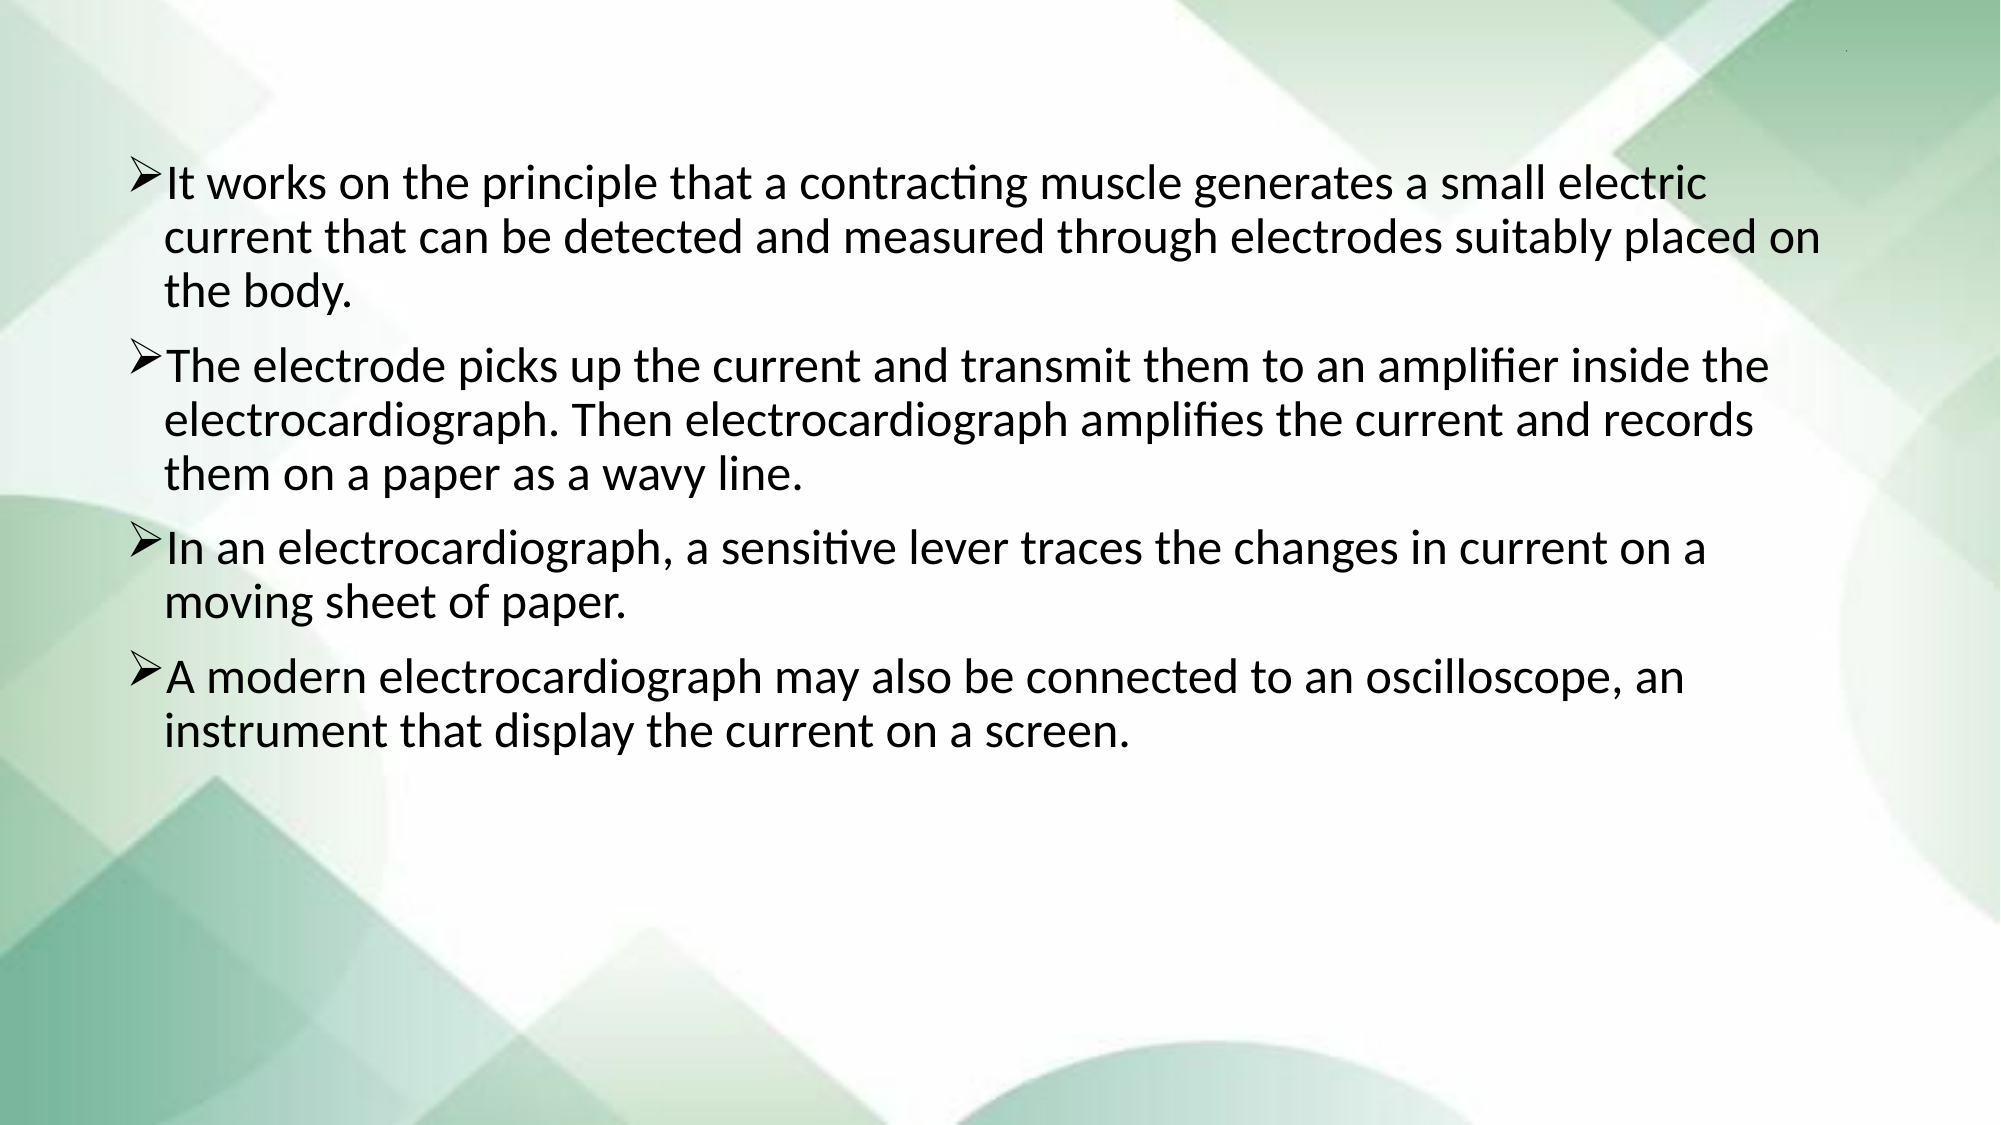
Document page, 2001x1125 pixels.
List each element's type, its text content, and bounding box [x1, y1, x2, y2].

list It works on the principle that a contracting muscle generates a small electric current that can be detected and measured through electrodes suitably placed on the body. The electrode picks up the current and transmit them to an amplifier inside the electrocardiograph. Then electrocardiograph amplifies the current and records them on a paper as a wavy line. In an electrocardiograph, a sensitive lever traces the changes in current on a moving sheet of paper. A modern electrocardiograph may also be connected to an oscilloscope, an instrument that display the current on a screen. [111, 148, 1863, 799]
title E [137, 42, 1863, 60]
picture [0, 0, 2001, 1125]
